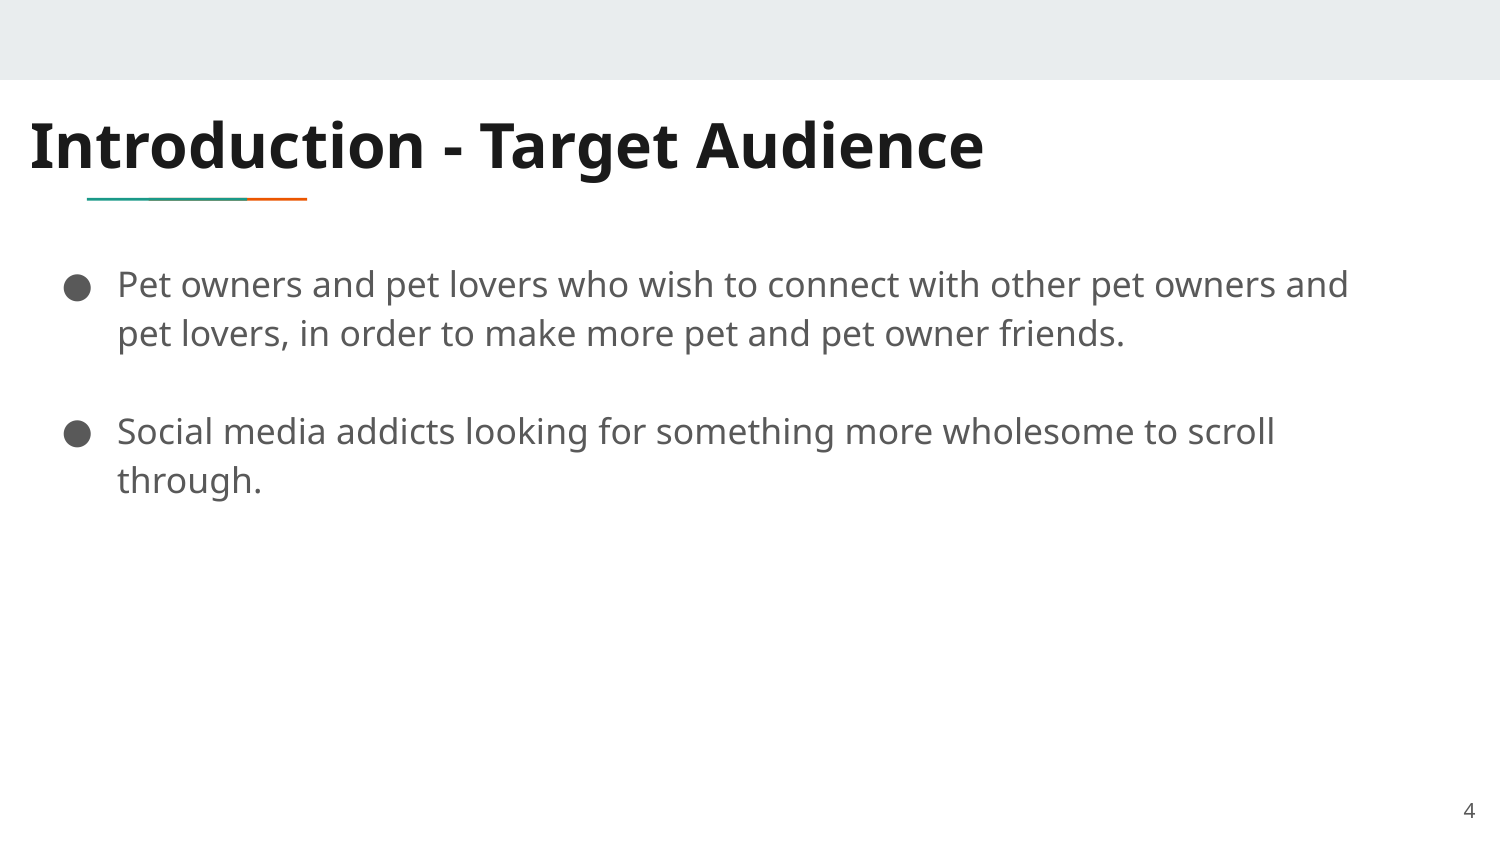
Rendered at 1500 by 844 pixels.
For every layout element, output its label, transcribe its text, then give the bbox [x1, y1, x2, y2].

list Pet owners and pet lovers who wish to connect with other pet owners and pet lovers, in order to make more pet and pet owner friends. Social media addicts looking for something more wholesome to scroll through. [27, 240, 1428, 749]
slide_number ‹#› [1400, 779, 1491, 844]
title Introduction - Target Audience [14, 91, 1491, 211]
